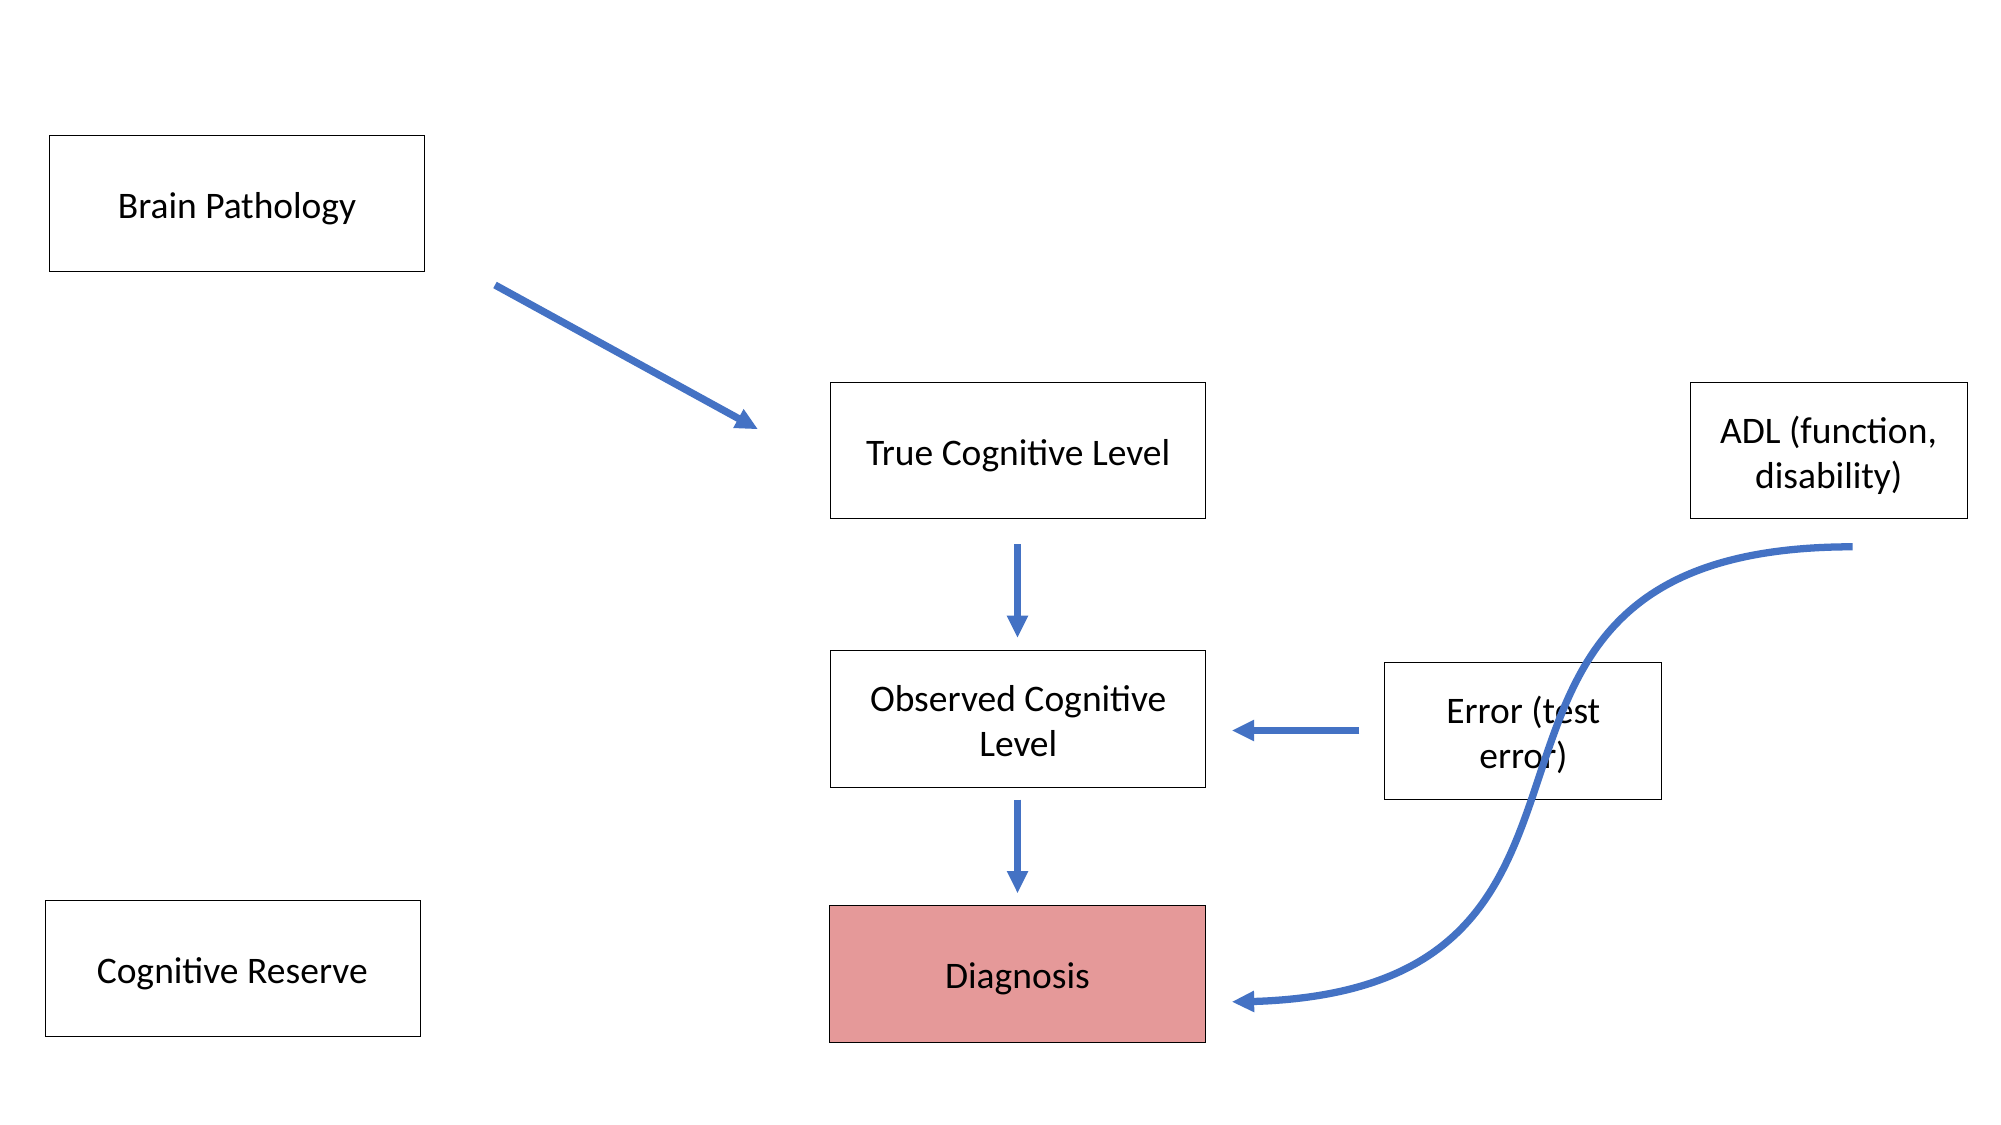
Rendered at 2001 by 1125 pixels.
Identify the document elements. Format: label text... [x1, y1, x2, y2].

text_box Cognitive Reserve [45, 900, 421, 1037]
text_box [494, 284, 758, 429]
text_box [1315, 464, 1771, 1085]
text_box Diagnosis [829, 905, 1206, 1043]
text_box ADL (function, disability) [1690, 382, 1968, 519]
text_box Brain Pathology [49, 135, 425, 272]
text_box True Cognitive Level [830, 382, 1206, 519]
text_box Observed Cognitive Level [830, 650, 1206, 788]
